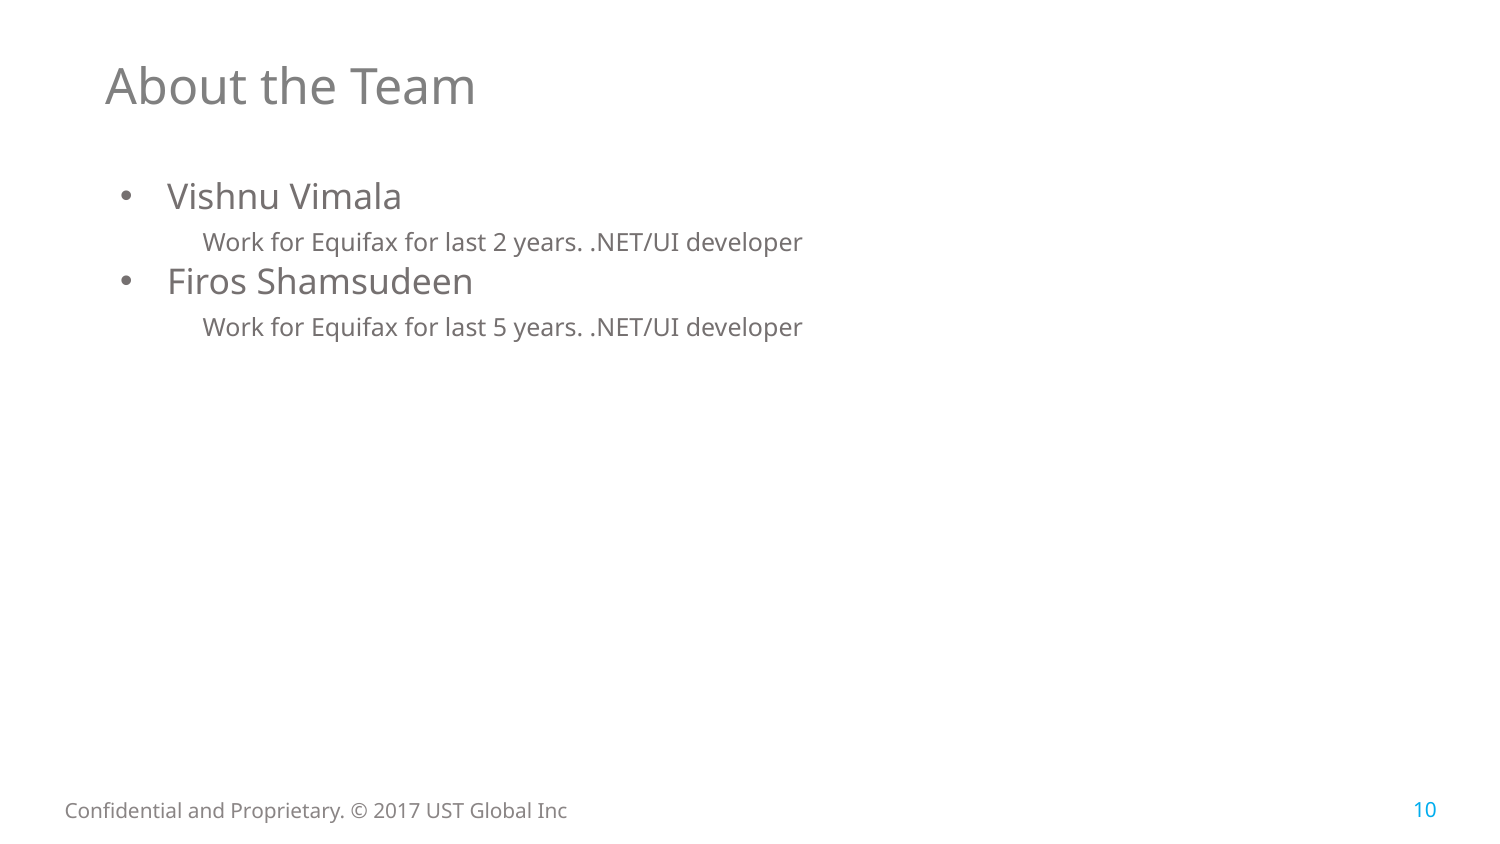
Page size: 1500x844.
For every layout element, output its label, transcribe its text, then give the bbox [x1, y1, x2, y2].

title About the Team [105, 53, 1395, 115]
text_box Vishnu Vimala Work for Equifax for last 2 years. .NET/UI developer Firos Shamsudeen Work for Equifax for last 5 years. .NET/UI developer [105, 166, 1190, 352]
